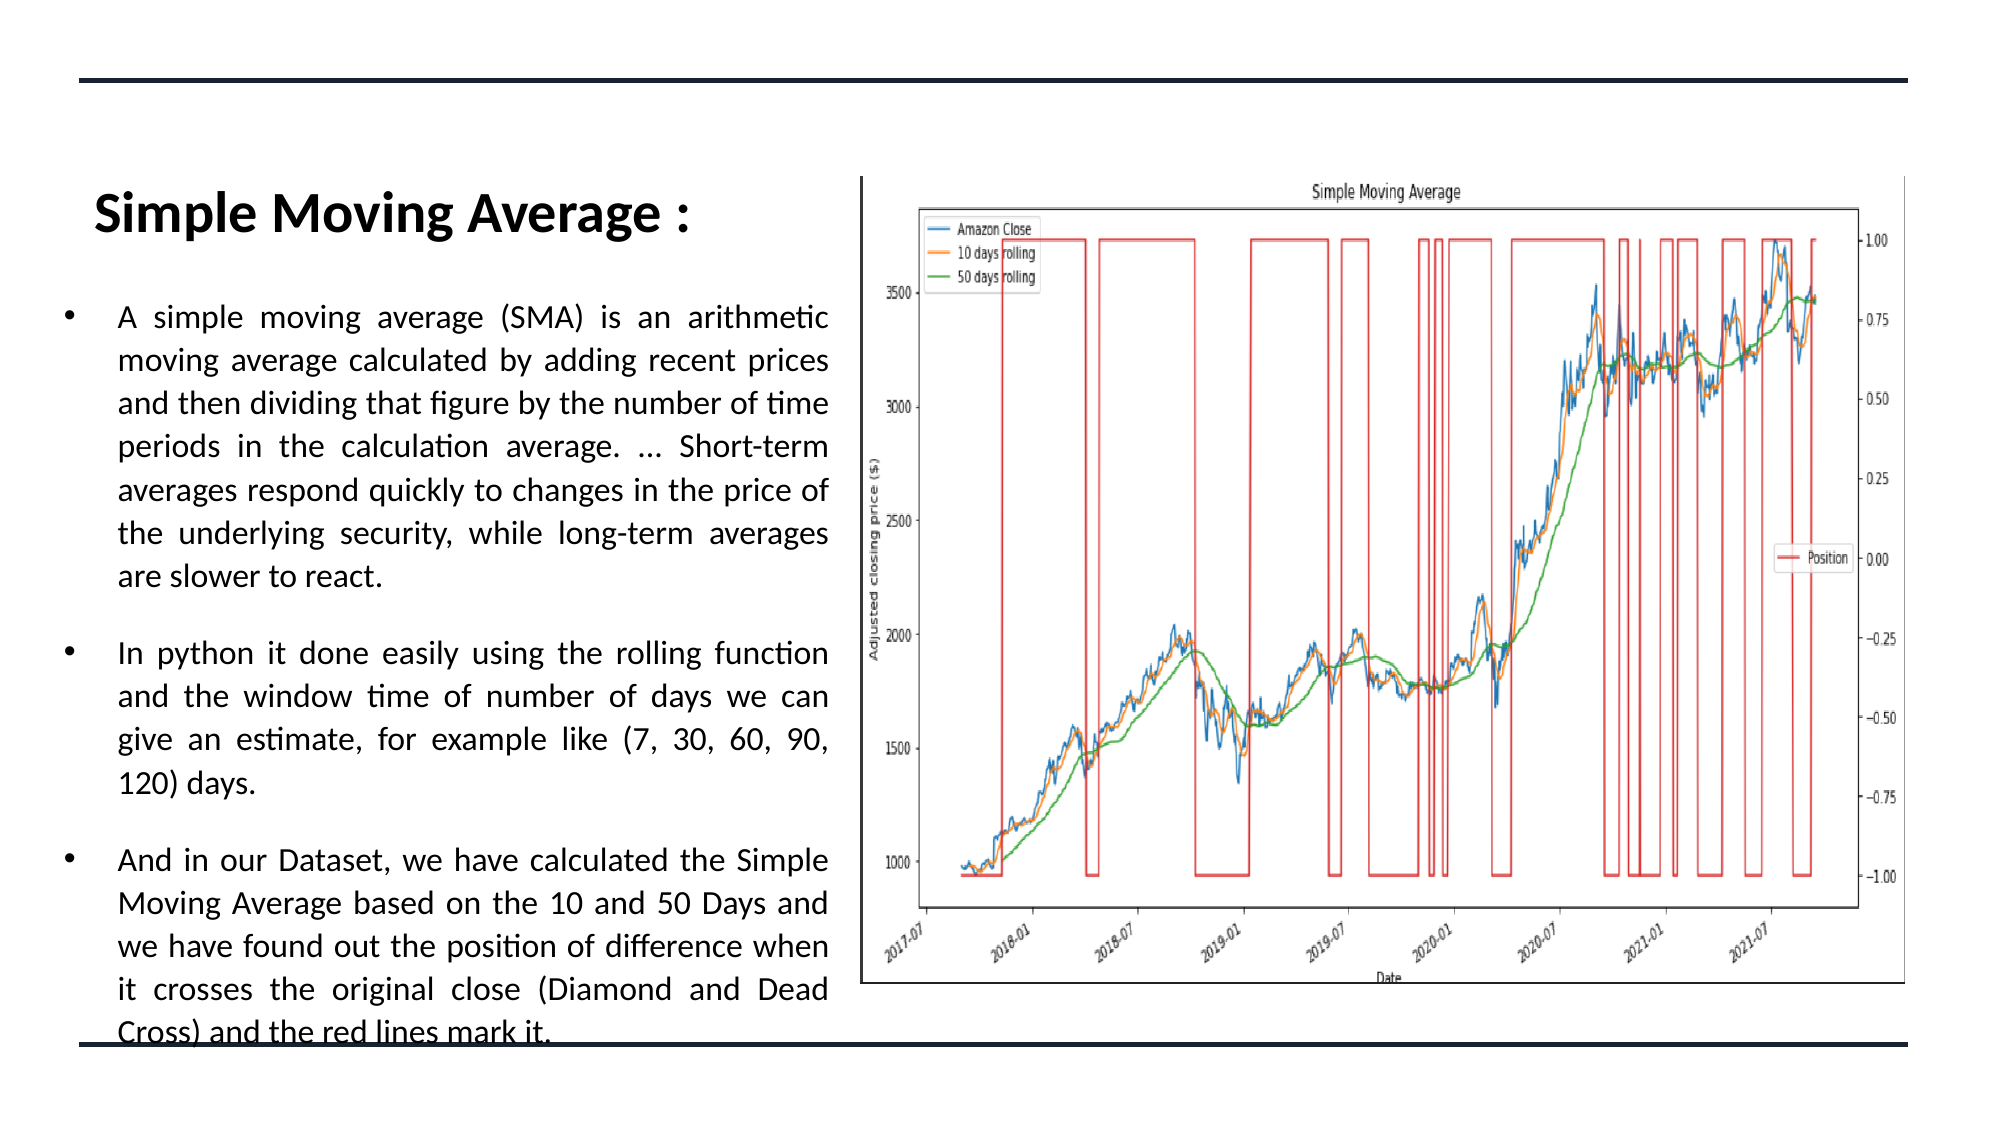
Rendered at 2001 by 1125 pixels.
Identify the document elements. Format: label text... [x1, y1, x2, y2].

title Simple Moving Average : [79, 160, 1824, 259]
list A simple moving average (SMA) is an arithmetic moving average calculated by adding recent prices and then dividing that figure by the number of time periods in the calculation average. ... Short-term averages respond quickly to changes in the price of the underlying security, while long-term averages are slower to react. In python it done easily using the rolling function and the window time of number of days we can give an estimate, for example like (7, 30, 60, 90, 120) days. And in our Dataset, we have calculated the Simple Moving Average based on the 10 and 50 Days and we have found out the position of difference when it crosses the original close (Diamond and Dead Cross) and the red lines mark it. [20, 284, 845, 1071]
picture [860, 176, 1905, 984]
